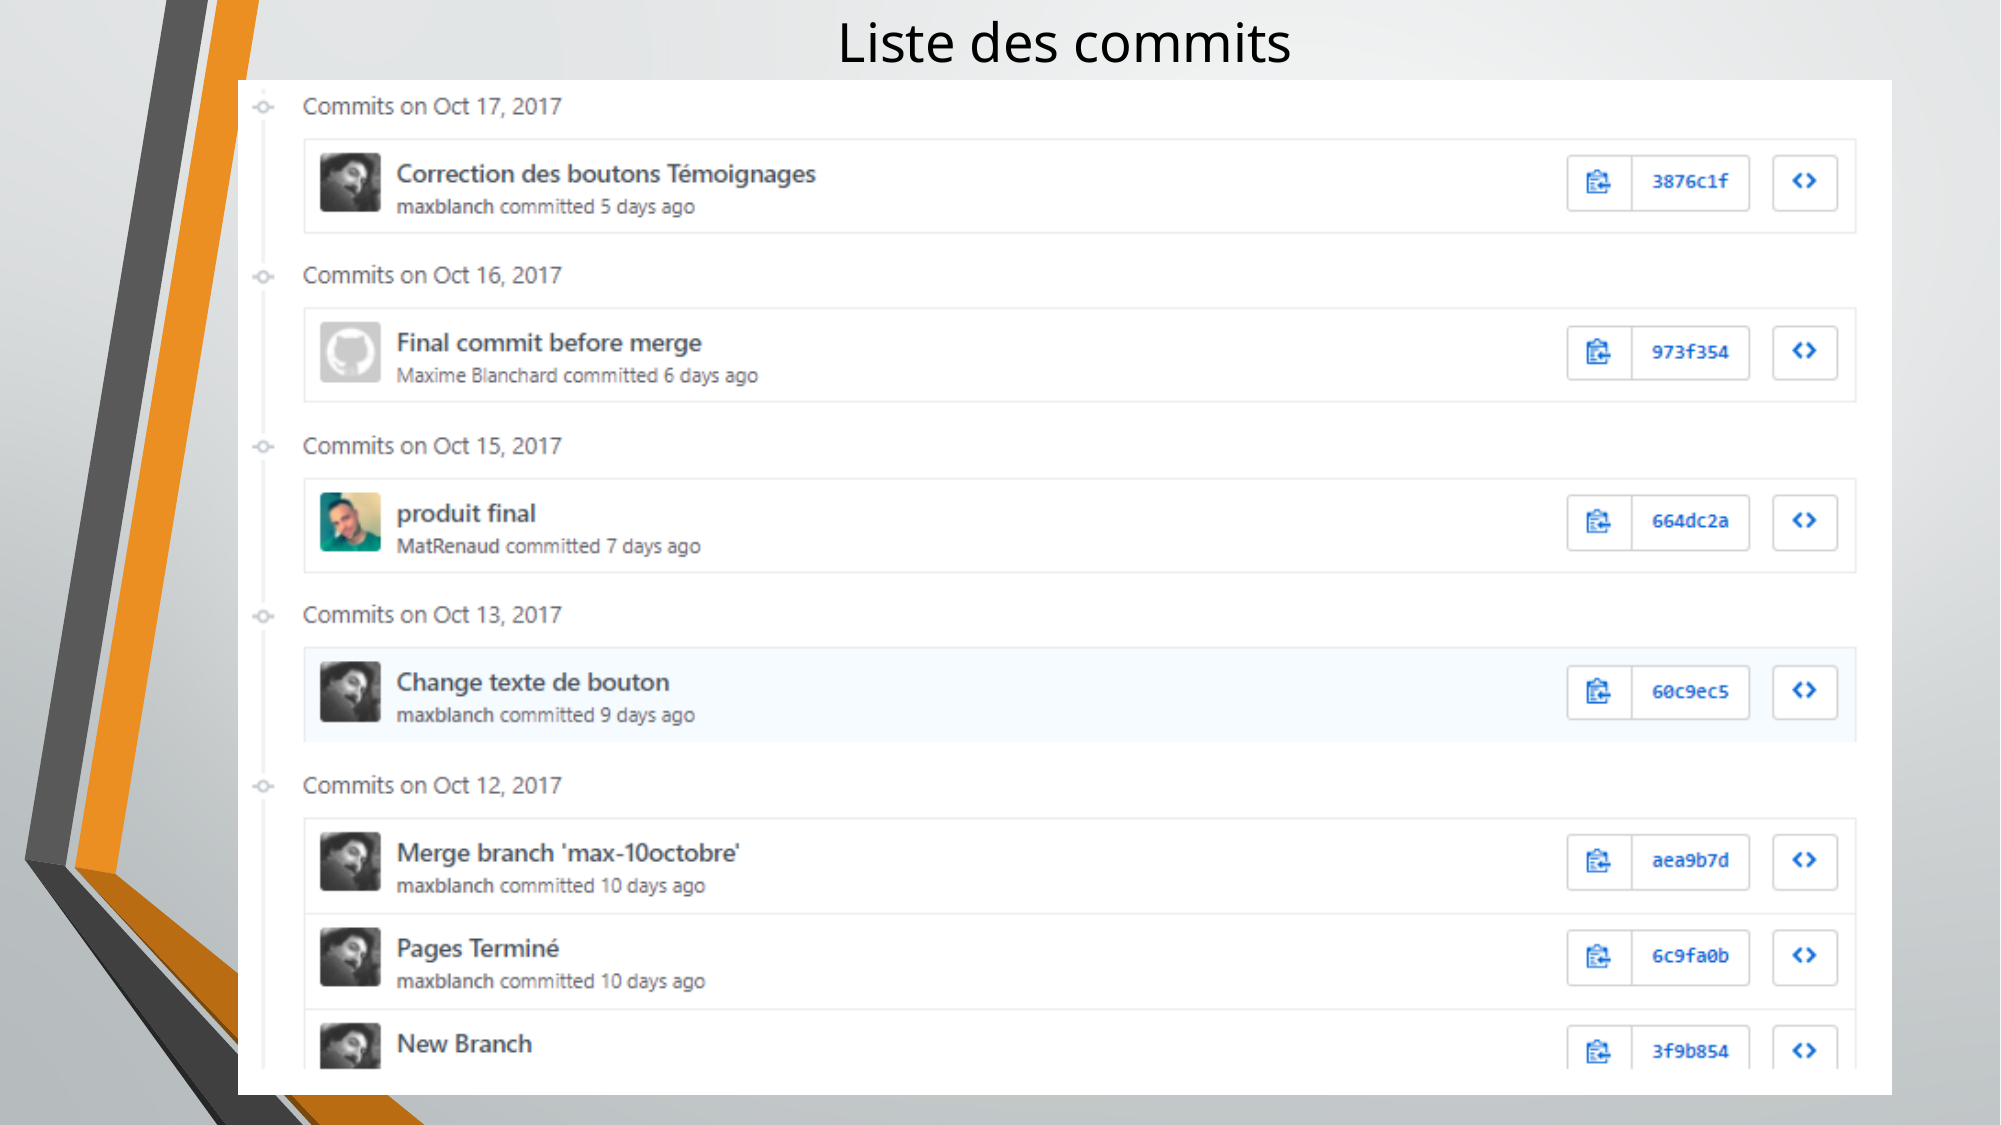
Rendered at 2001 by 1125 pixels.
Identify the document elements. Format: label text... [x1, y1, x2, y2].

title Liste des commits [243, 0, 1887, 80]
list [238, 80, 1892, 1096]
